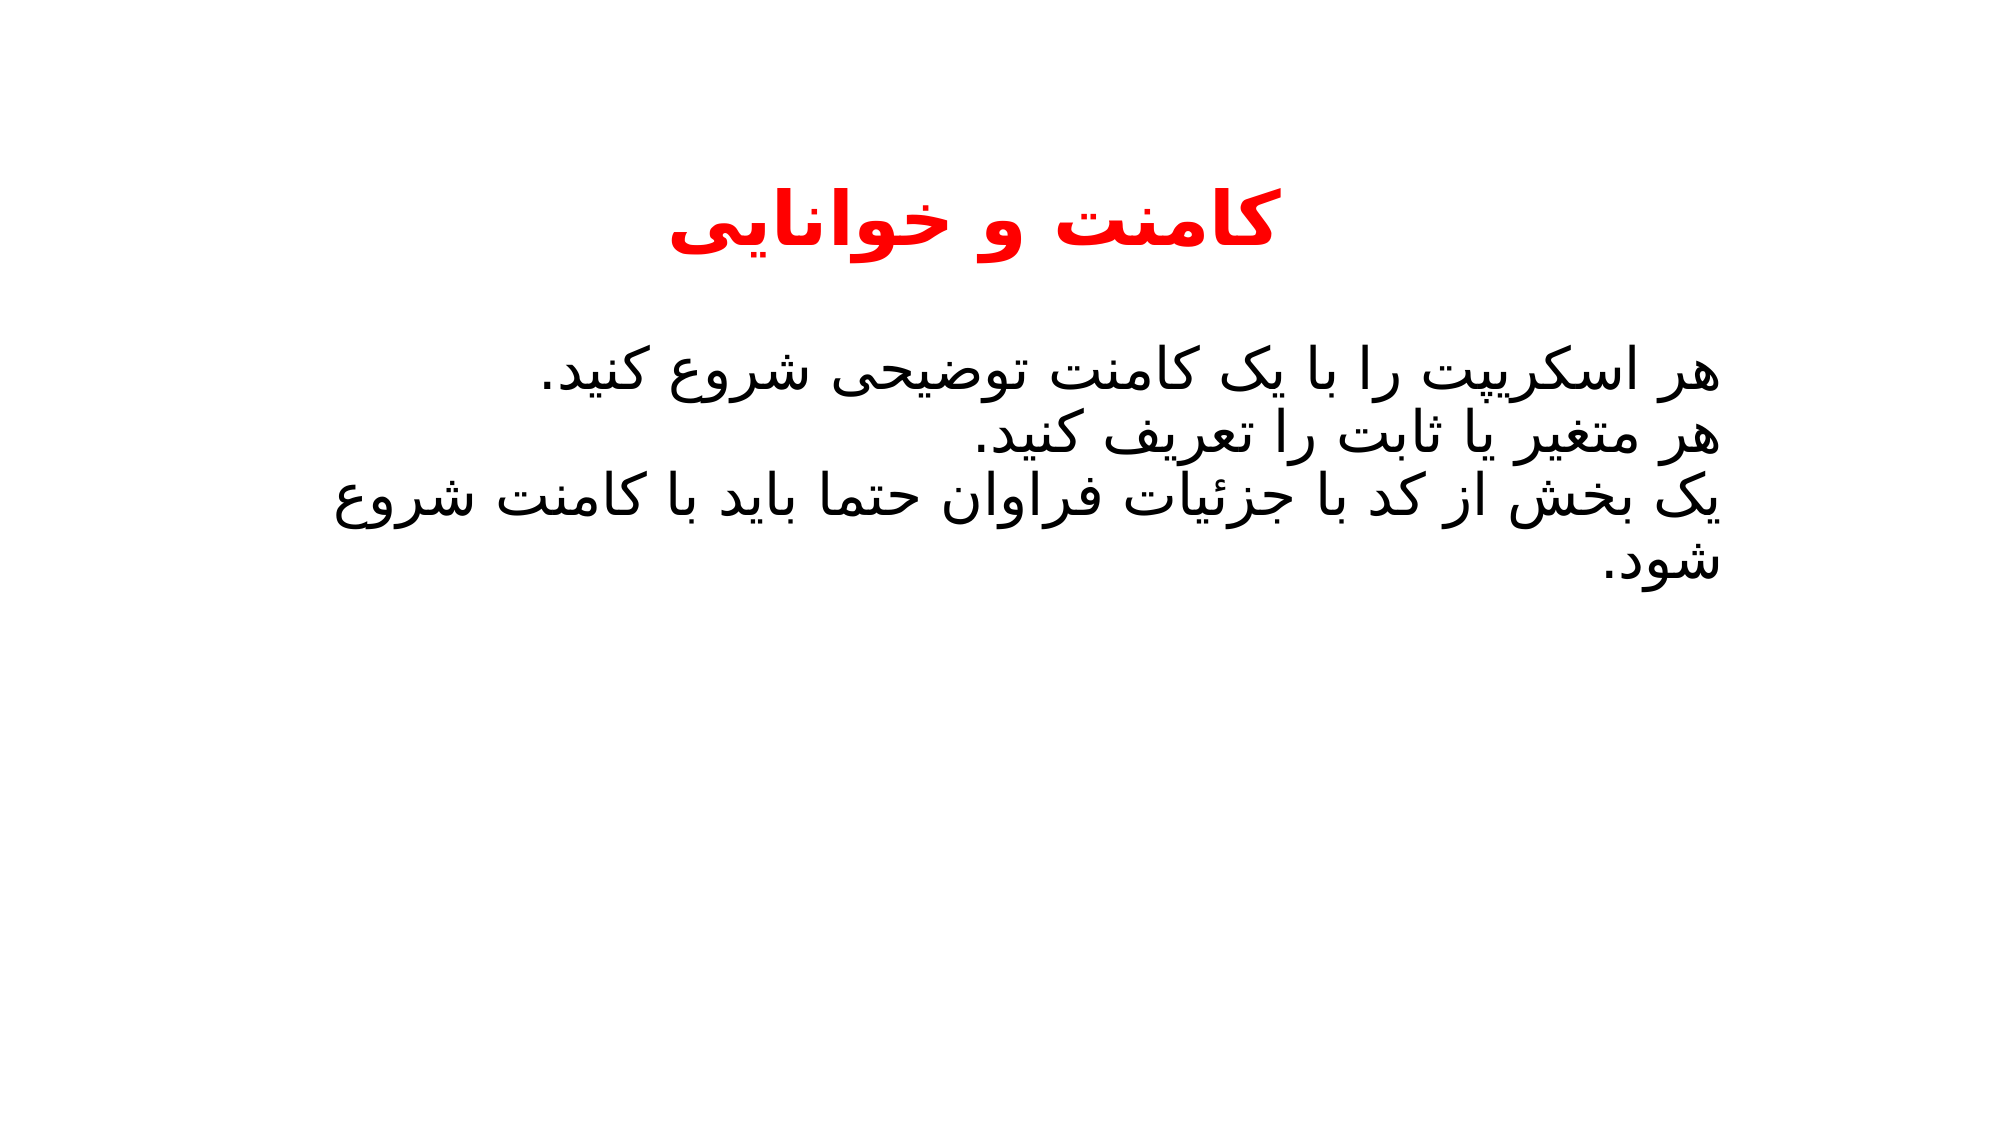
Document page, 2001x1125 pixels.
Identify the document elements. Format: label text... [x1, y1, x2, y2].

title کامنت و خوانایی [344, 157, 1605, 230]
text_box هر اسکریپت را با یک کامنت توضیحی شروع کنید. هر متغیر یا ثابت را تعریف کنید. یک بخش از کد با جزئیات فراوان حتما باید با کامنت شروع شود. [209, 230, 1739, 599]
